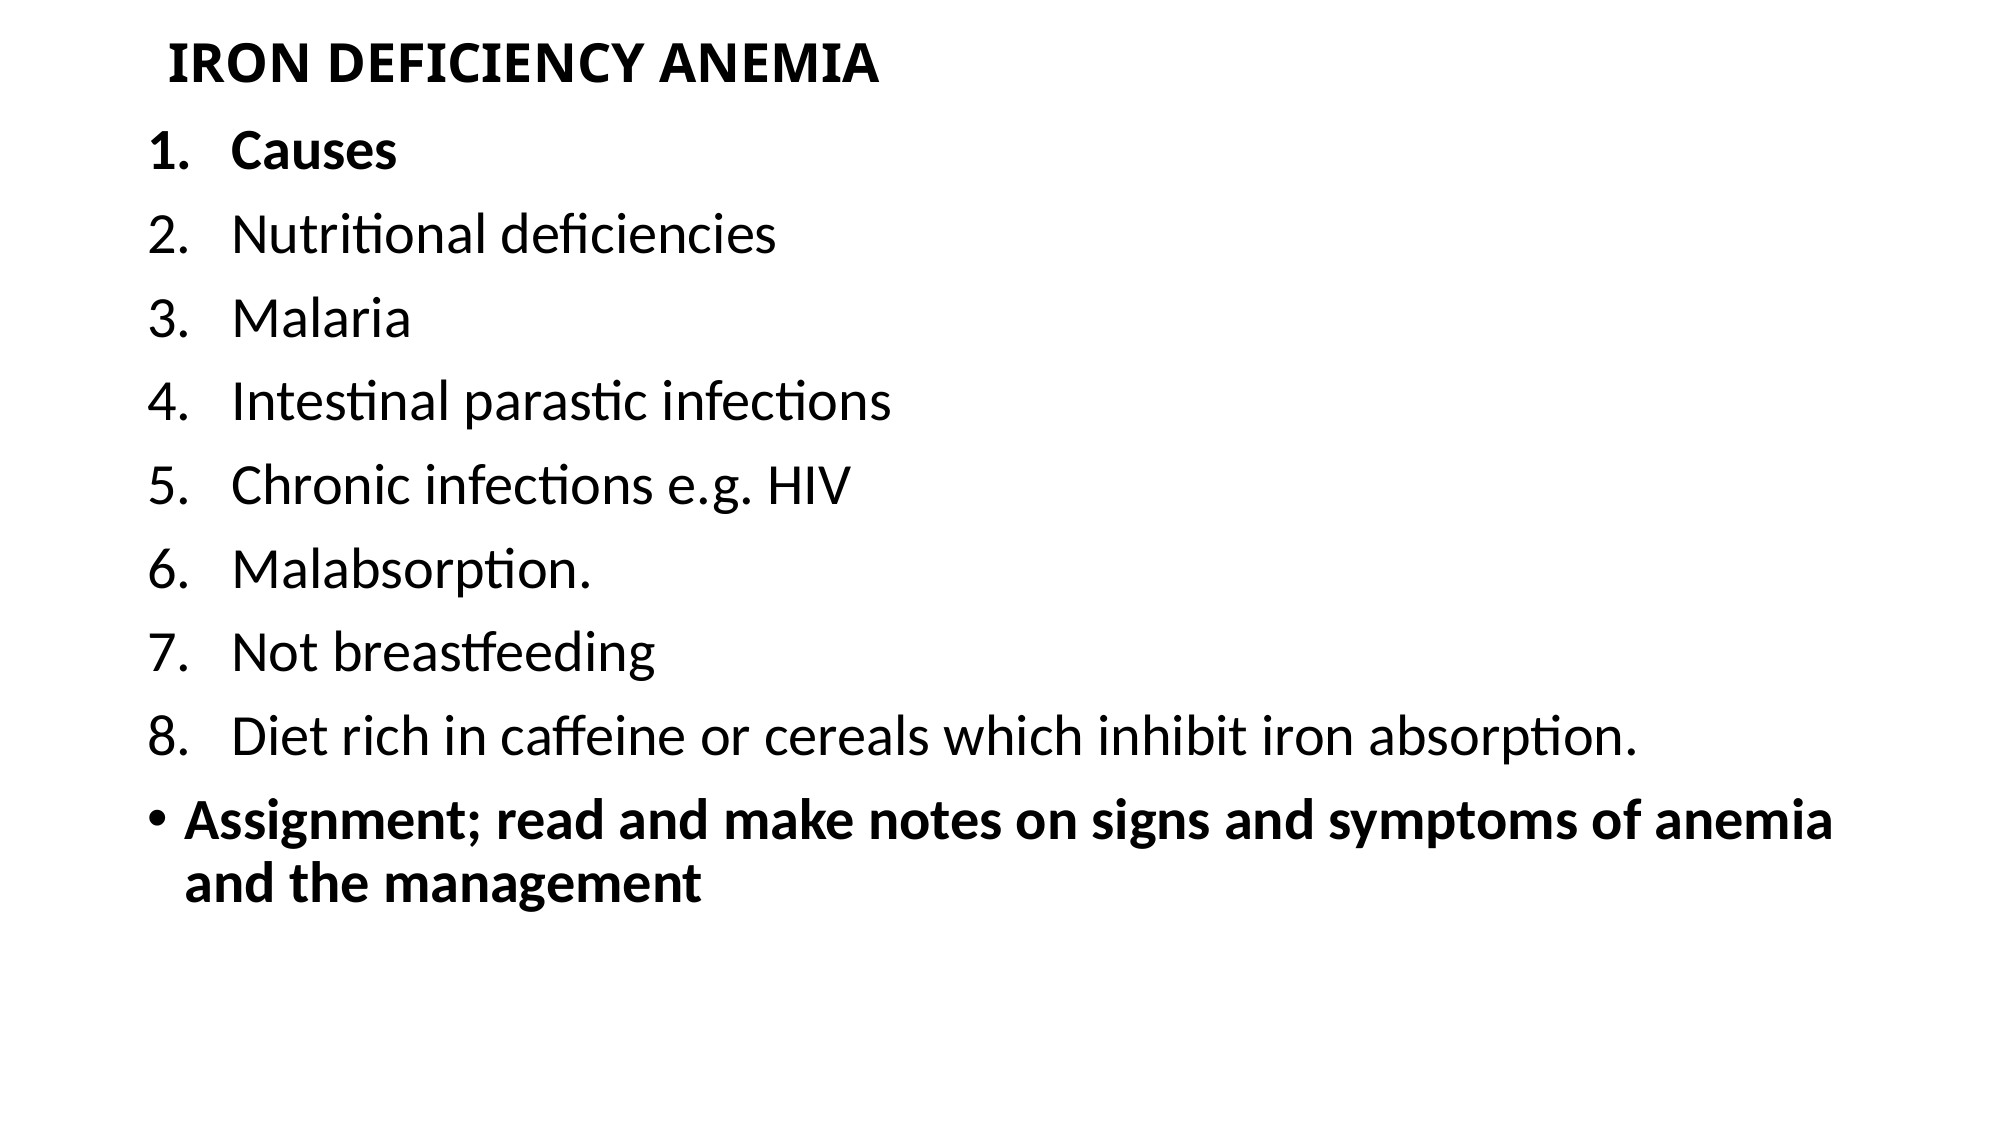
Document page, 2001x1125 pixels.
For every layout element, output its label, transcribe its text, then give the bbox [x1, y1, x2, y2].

list Causes Nutritional deficiencies Malaria Intestinal parastic infections Chronic infections e.g. HIV Malabsorption. Not breastfeeding Diet rich in caffeine or cereals which inhibit iron absorption. Assignment; read and make notes on signs and symptoms of anemia and the management [131, 112, 1863, 1014]
title IRON DEFICIENCY ANEMIA [154, 27, 1863, 112]
